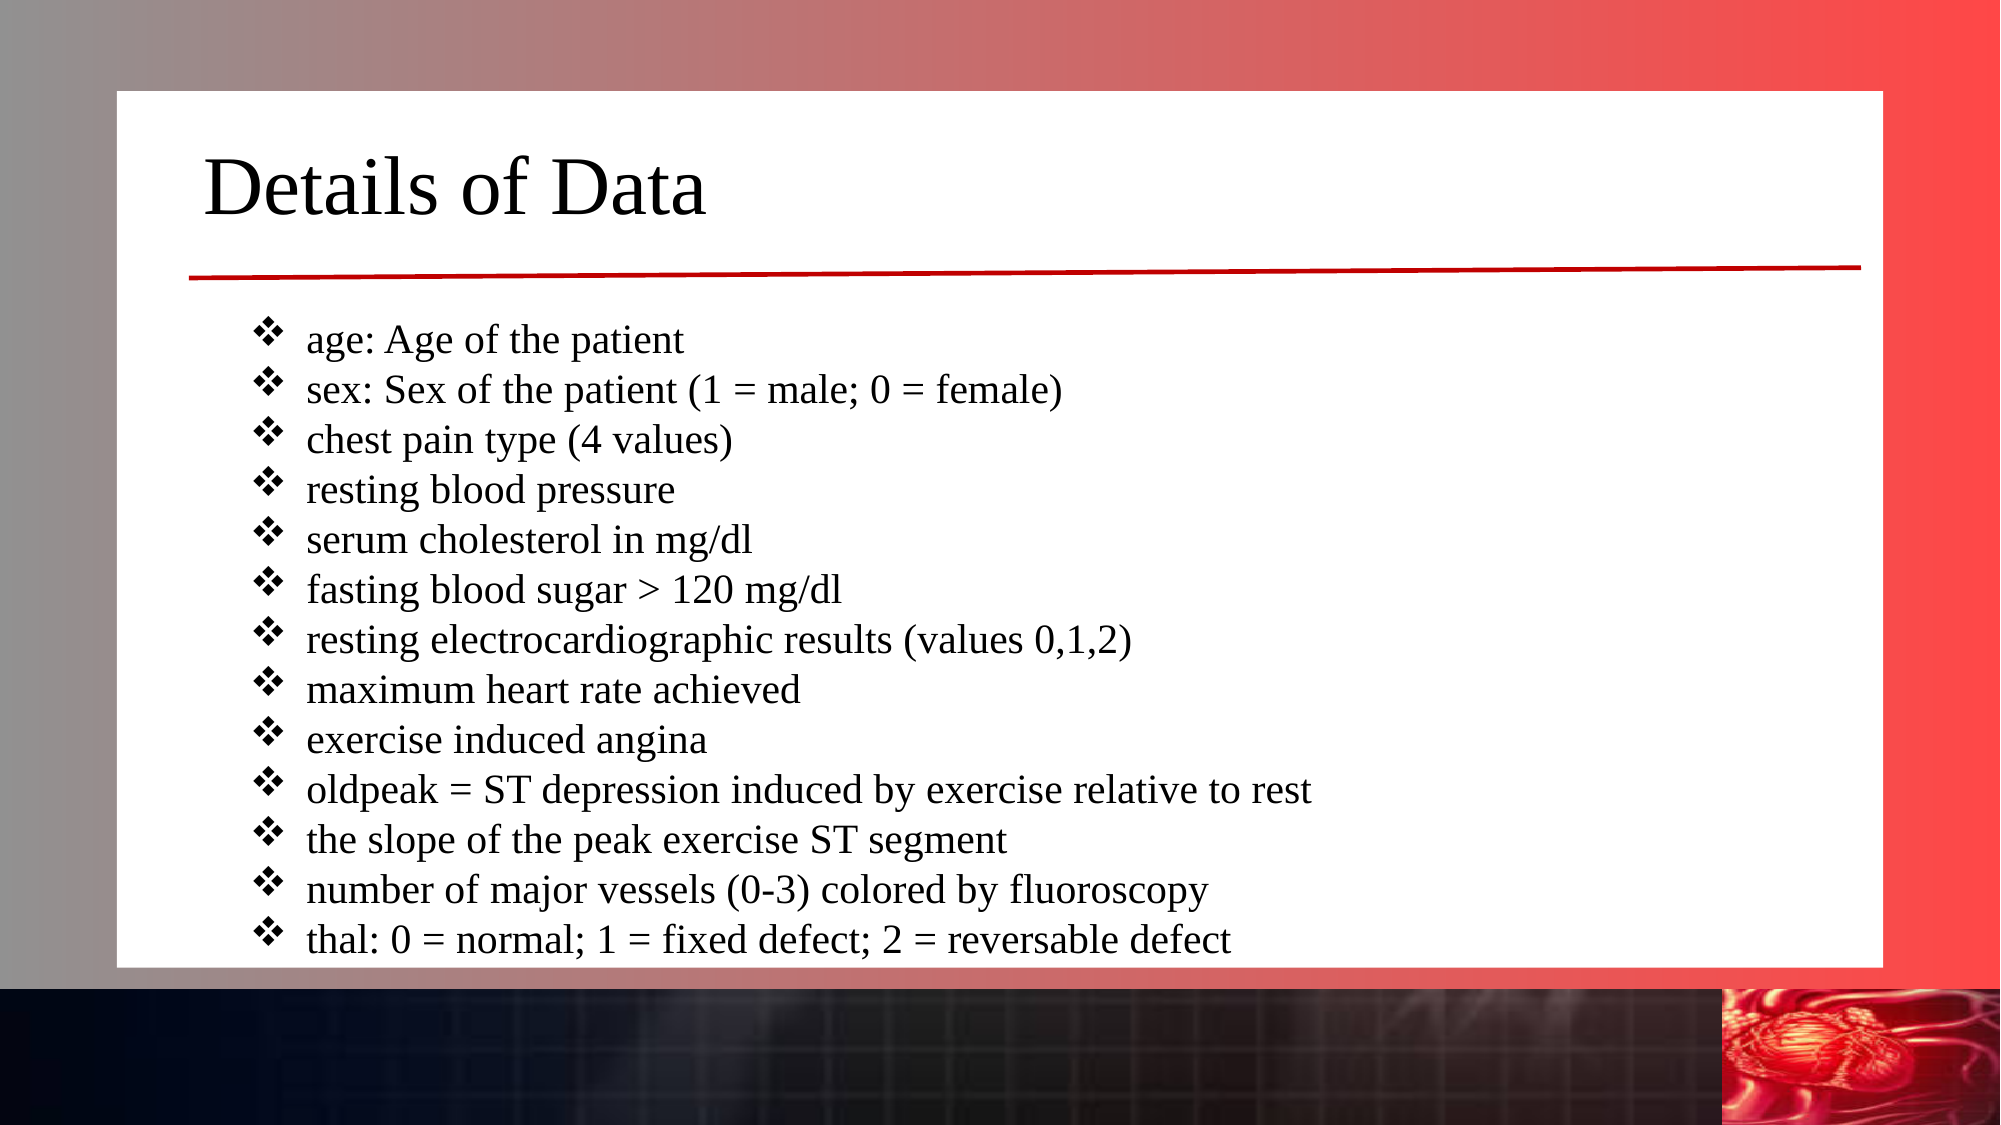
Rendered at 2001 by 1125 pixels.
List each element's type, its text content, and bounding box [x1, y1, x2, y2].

text_box [116, 90, 1884, 969]
text_box Details of Data [188, 123, 1867, 239]
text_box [188, 267, 1861, 278]
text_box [0, 989, 2000, 1125]
text_box age: Age of the patient sex: Sex of the patient (1 = male; 0 = female) chest pain type (4 values) resting blood pressure serum cholesterol in mg/dl fasting blood sugar > 120 mg/dl resting electrocardiographic results (values 0,1,2) maximum heart rate achieved exercise induced angina oldpeak = ST depression induced by exercise relative to rest the slope of the peak exercise ST segment number of major vessels (0-3) colored by fluoroscopy thal: 0 = normal; 1 = fixed defect; 2 = reversable defect [235, 304, 1884, 970]
